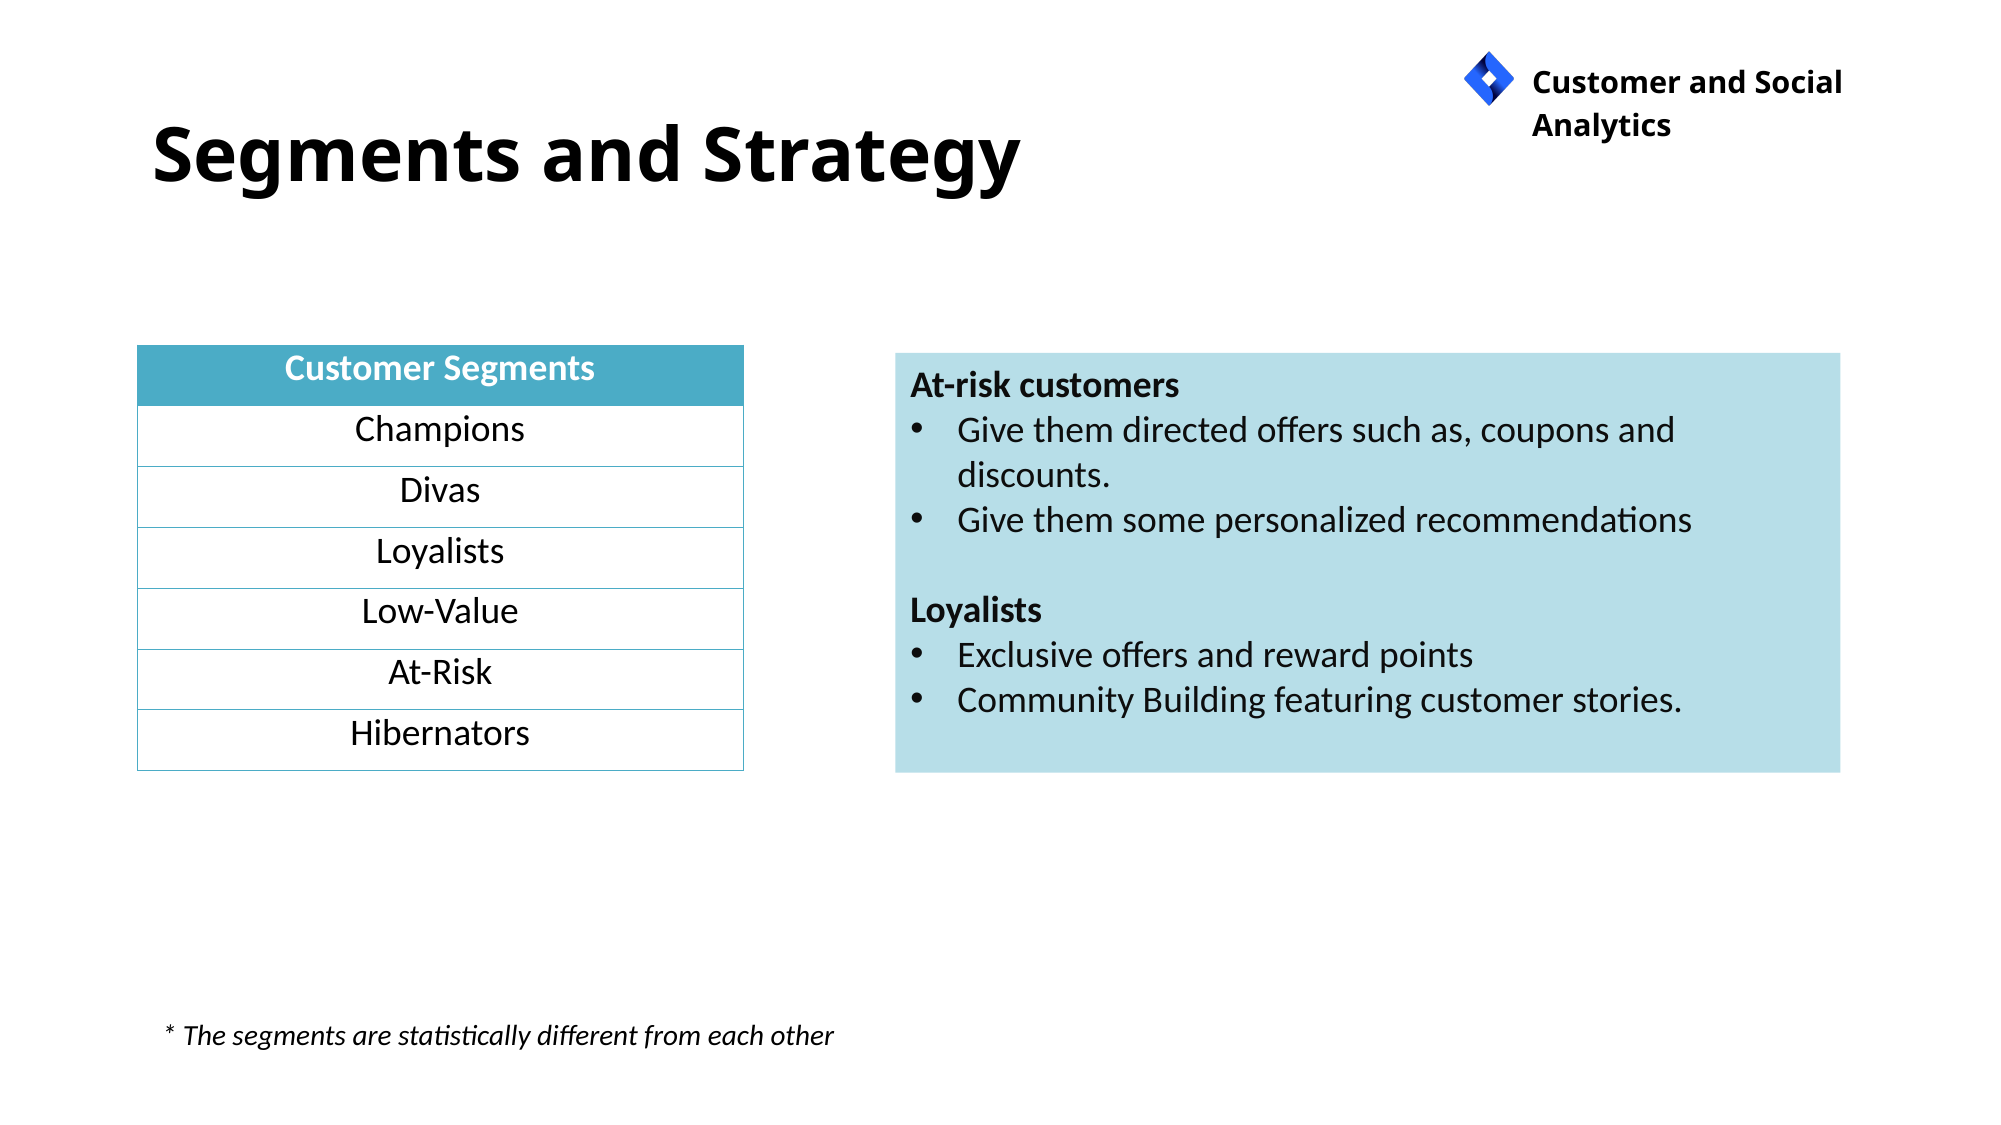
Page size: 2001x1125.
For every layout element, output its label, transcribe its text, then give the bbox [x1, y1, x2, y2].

table_cell Loyalists [138, 528, 743, 588]
table_cell Champions [138, 406, 743, 466]
table_cell Hibernators [138, 710, 743, 770]
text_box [1464, 51, 1949, 106]
table_cell Low-Value [138, 589, 743, 649]
table_cell Divas [138, 467, 743, 527]
table_cell At-Risk [138, 650, 743, 709]
text_box * The segments are statistically different from each other [146, 1008, 1124, 1059]
text_box At-risk customers Give them directed offers such as, coupons and discounts. Give them some personalized recommendations Loyalists Exclusive offers and reward points Community Building featuring customer stories. [895, 352, 1841, 773]
table_header Customer Segments [138, 346, 743, 405]
title Segments and Strategy [137, 48, 1863, 266]
